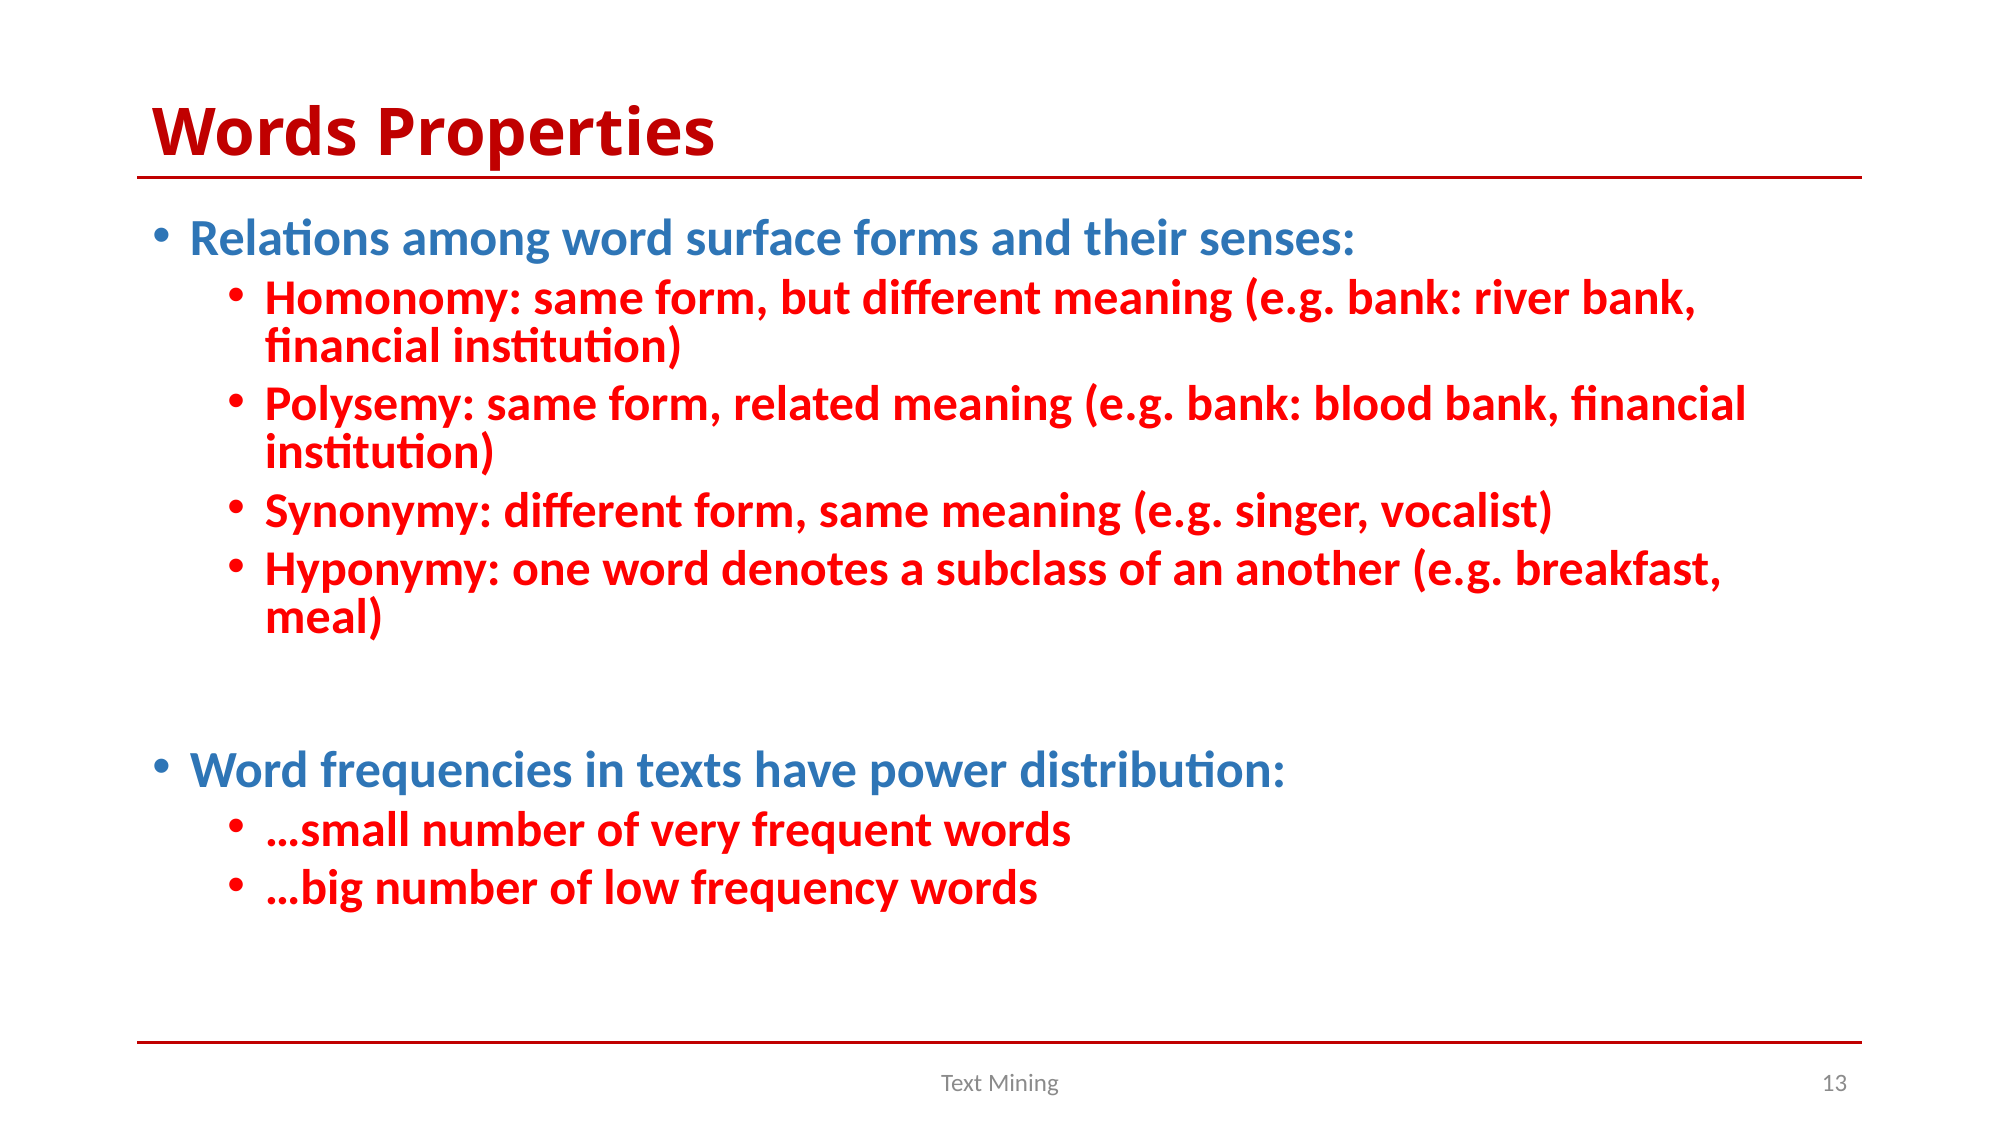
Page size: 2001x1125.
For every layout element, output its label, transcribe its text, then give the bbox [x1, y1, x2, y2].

footer Text Mining [662, 1051, 1338, 1111]
title Words Properties [137, 90, 1863, 178]
slide_number 13 [1412, 1051, 1863, 1111]
list Relations among word surface forms and their senses: Homonomy: same form, but different meaning (e.g. bank: river bank, financial institution) Polysemy: same form, related meaning (e.g. bank: blood bank, financial institution) Synonymy: different form, same meaning (e.g. singer, vocalist) Hyponymy: one word denotes a subclass of an another (e.g. breakfast, meal) Word frequencies in texts have power distribution: …small number of very frequent words …big number of low frequency words [137, 208, 1863, 1014]
